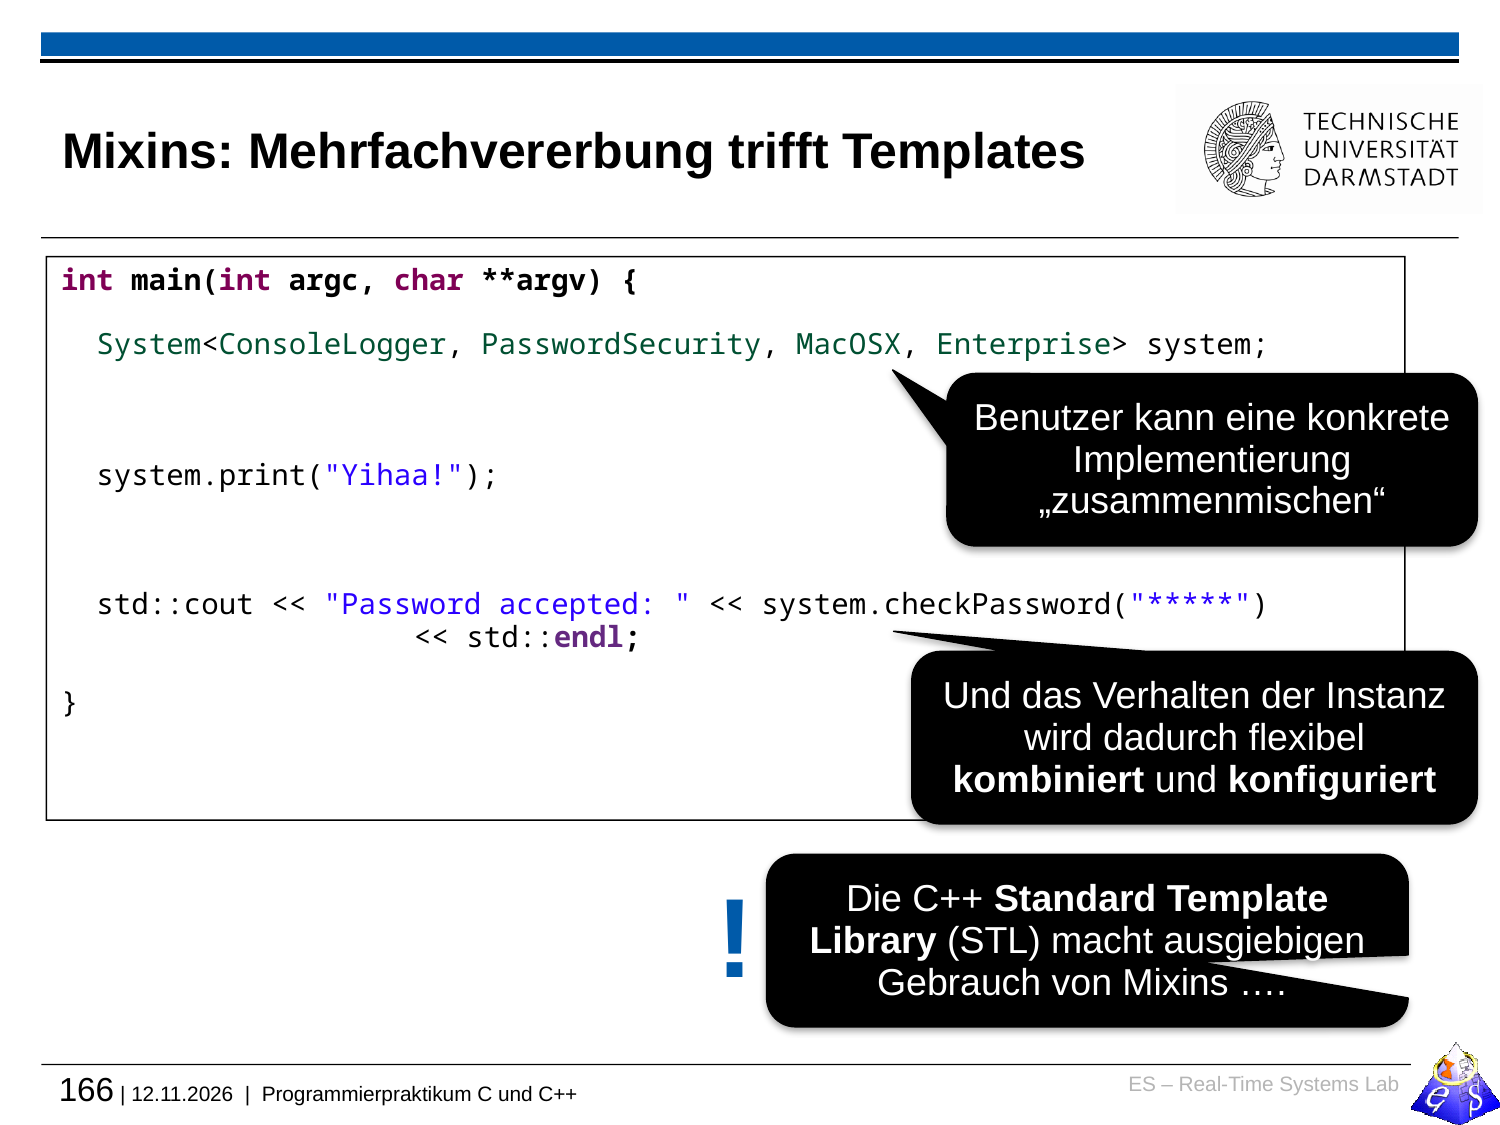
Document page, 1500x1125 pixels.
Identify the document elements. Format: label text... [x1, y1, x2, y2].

picture [1411, 1041, 1500, 1125]
text_box int main(int argc, char **argv) { System<ConsoleLogger, PasswordSecurity, MacOSX, Enterprise> system; system.print("Yihaa!"); std::cout << "Password accepted: " << system.checkPassword("*****") << std::endl; } [46, 256, 1405, 821]
title Mixins: Mehrfachvererbung trifft Templates [62, 80, 1244, 218]
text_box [700, 854, 1409, 1027]
picture [1244, 84, 1483, 214]
text_box Benutzer kann eine konkrete Implementierung „zusammenmischen“ [891, 369, 1479, 547]
text_box Und das Verhalten der Instanz wird dadurch flexibel kombiniert und konfiguriert [892, 630, 1479, 825]
